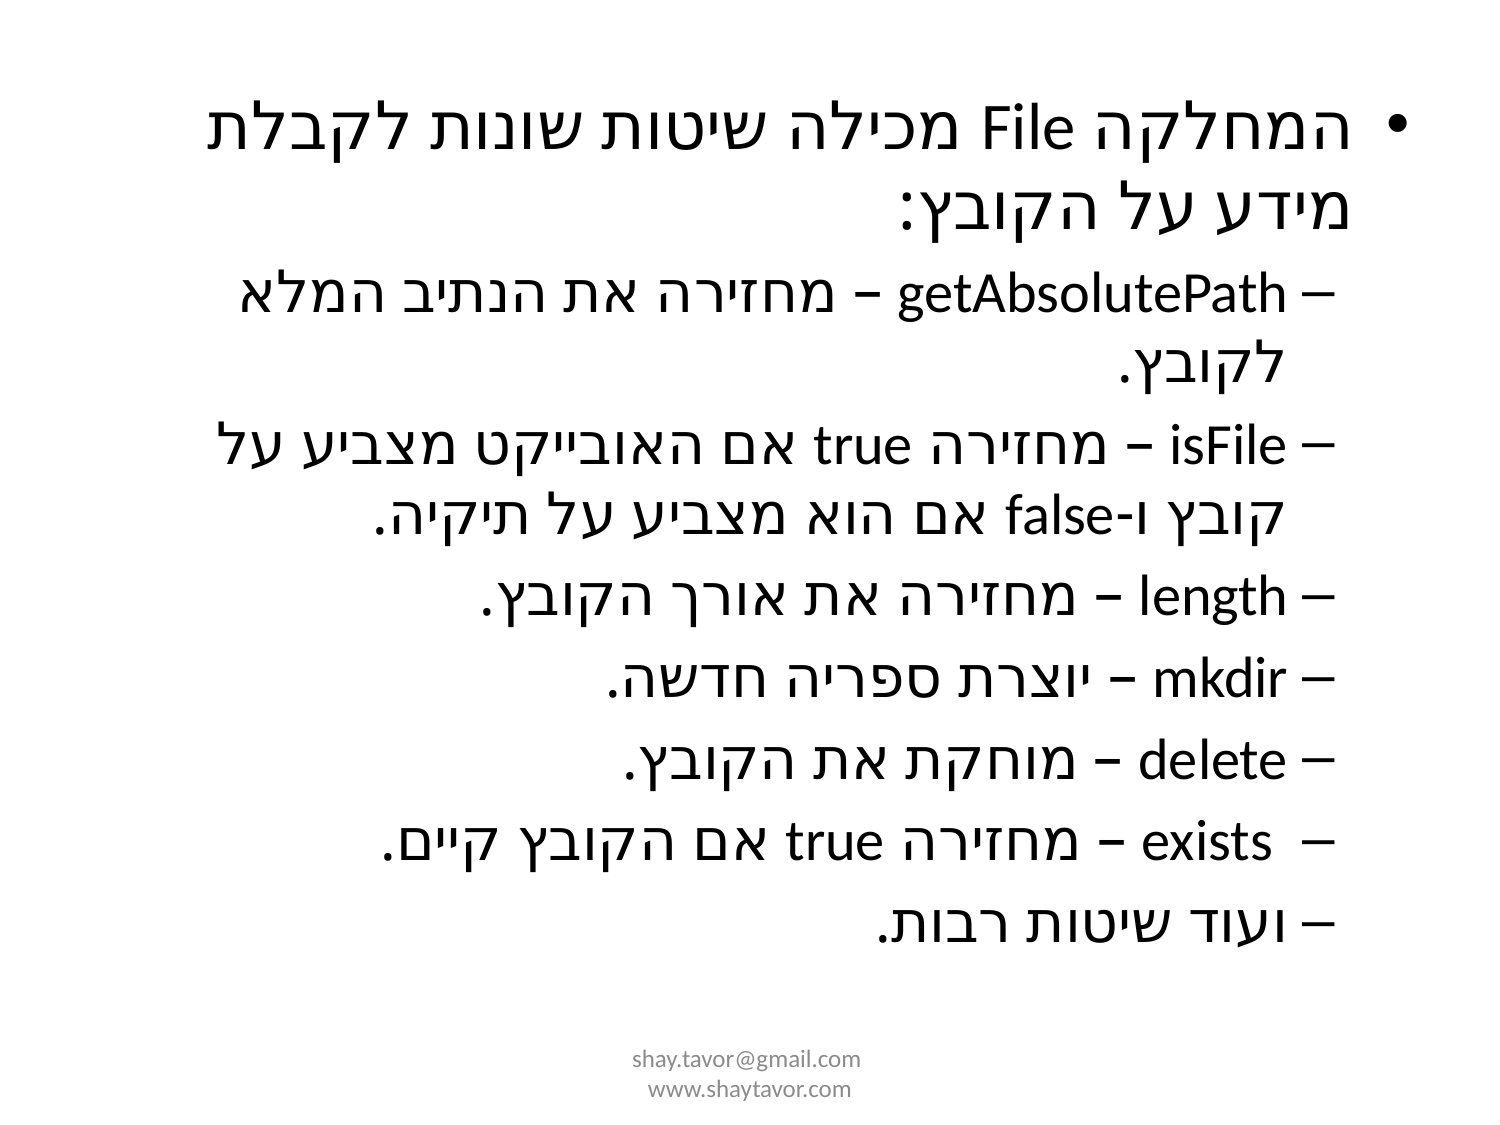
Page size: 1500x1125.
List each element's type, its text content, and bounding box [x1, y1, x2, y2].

footer shay.tavor@gmail.com www.shaytavor.com [512, 1042, 988, 1103]
list המחלקה File מכילה שיטות שונות לקבלת מידע על הקובץ: getAbsolutePath – מחזירה את הנתיב המלא לקובץ. isFile – מחזירה true אם האובייקט מצביע על קובץ ו-false אם הוא מצביע על תיקיה. length – מחזירה את אורך הקובץ. mkdir – יוצרת ספריה חדשה. delete – מוחקת את הקובץ. exists – מחזירה true אם הקובץ קיים. ועוד שיטות רבות. [75, 75, 1425, 1005]
